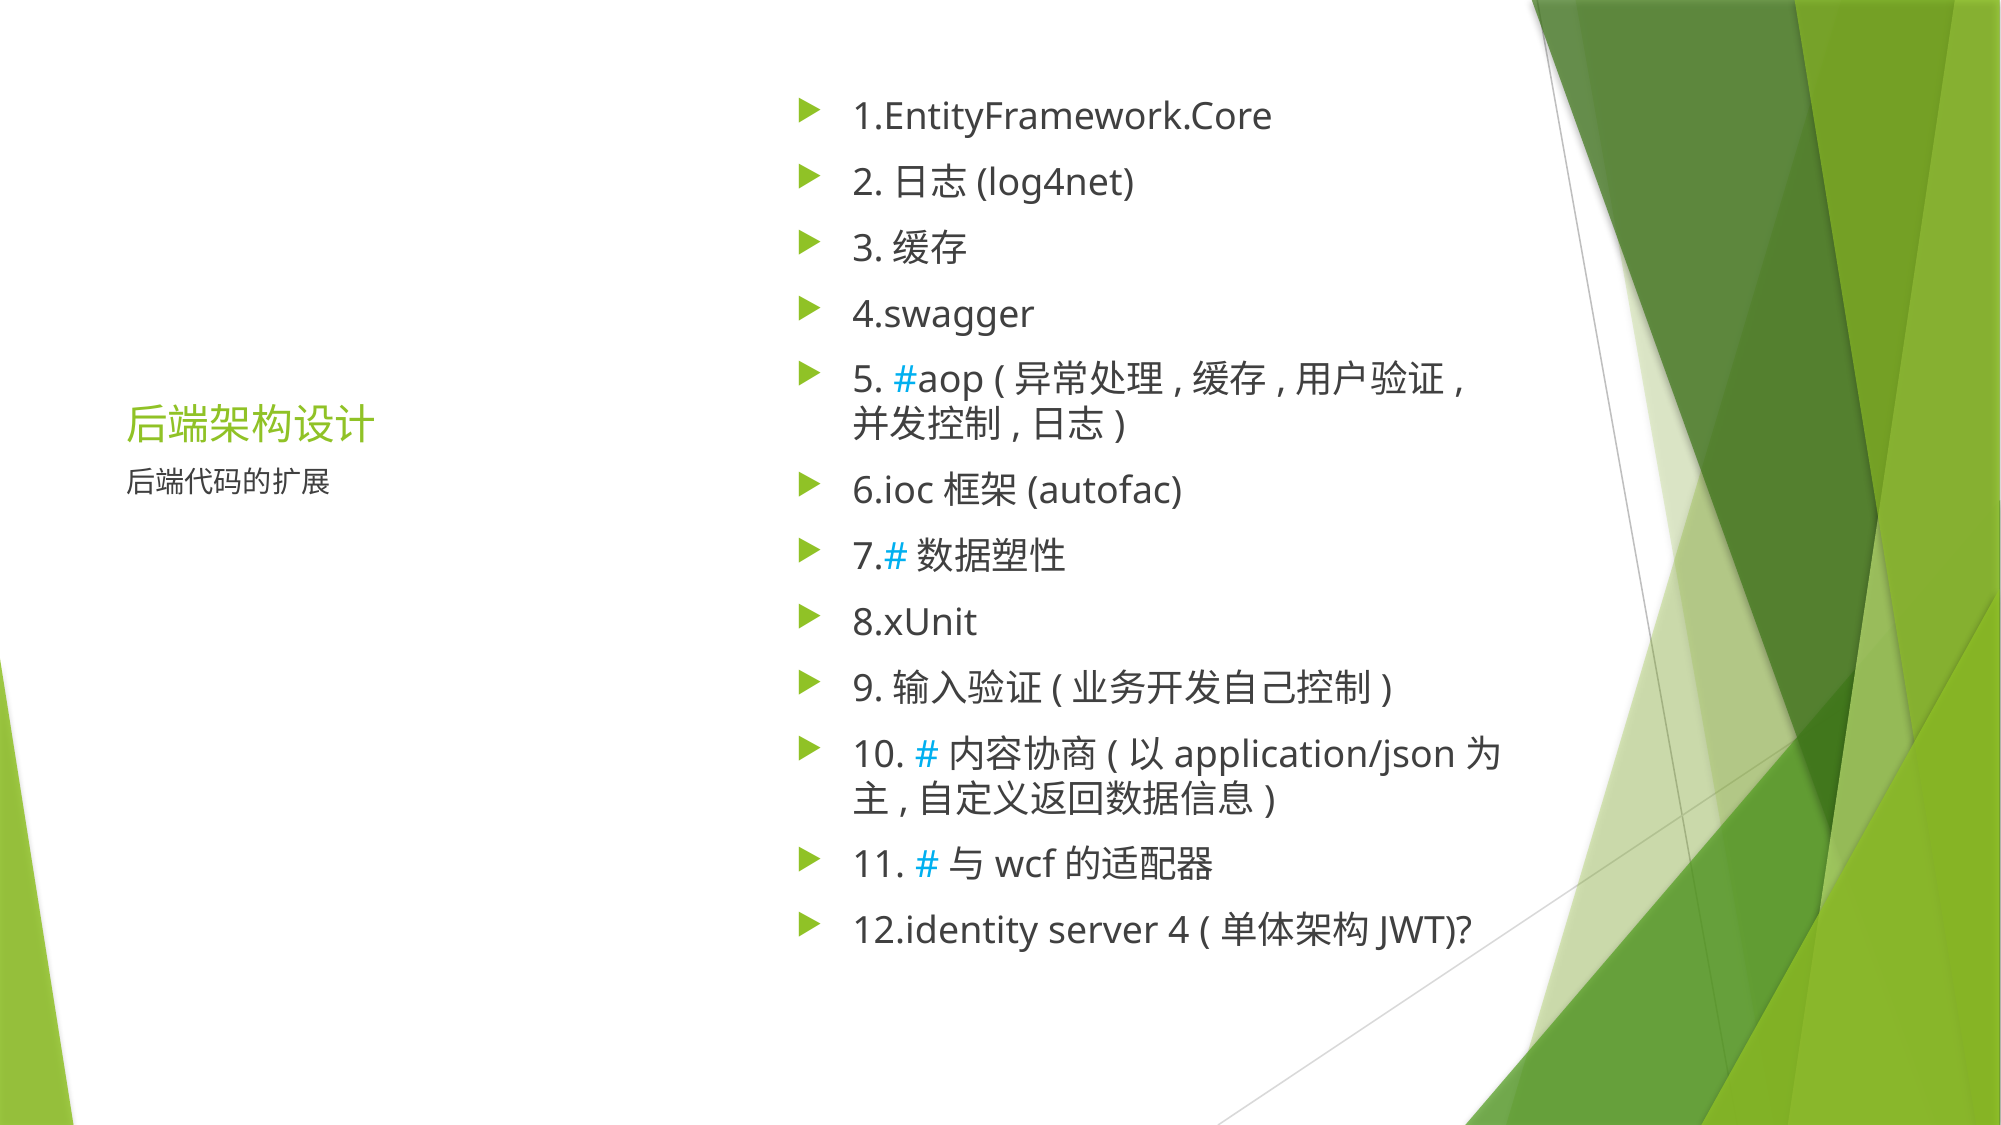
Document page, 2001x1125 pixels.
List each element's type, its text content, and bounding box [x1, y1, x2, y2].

list 后端代码的扩展 [111, 455, 744, 880]
title 后端架构设计 [111, 245, 744, 455]
list 1.EntityFramework.Core 2.日志(log4net) 3.缓存 4.swagger 5. #aop (异常处理,缓存,用户验证,并发控制,日志) 6.ioc框架(autofac) 7.#数据塑性 8.xUnit 9.输入验证(业务开发自己控制) 10. #内容协商(以application/json为主,自定义返回数据信息) 11. #与wcf的适配器 12.identity server 4 (单体架构JWT)? [780, 84, 1522, 991]
